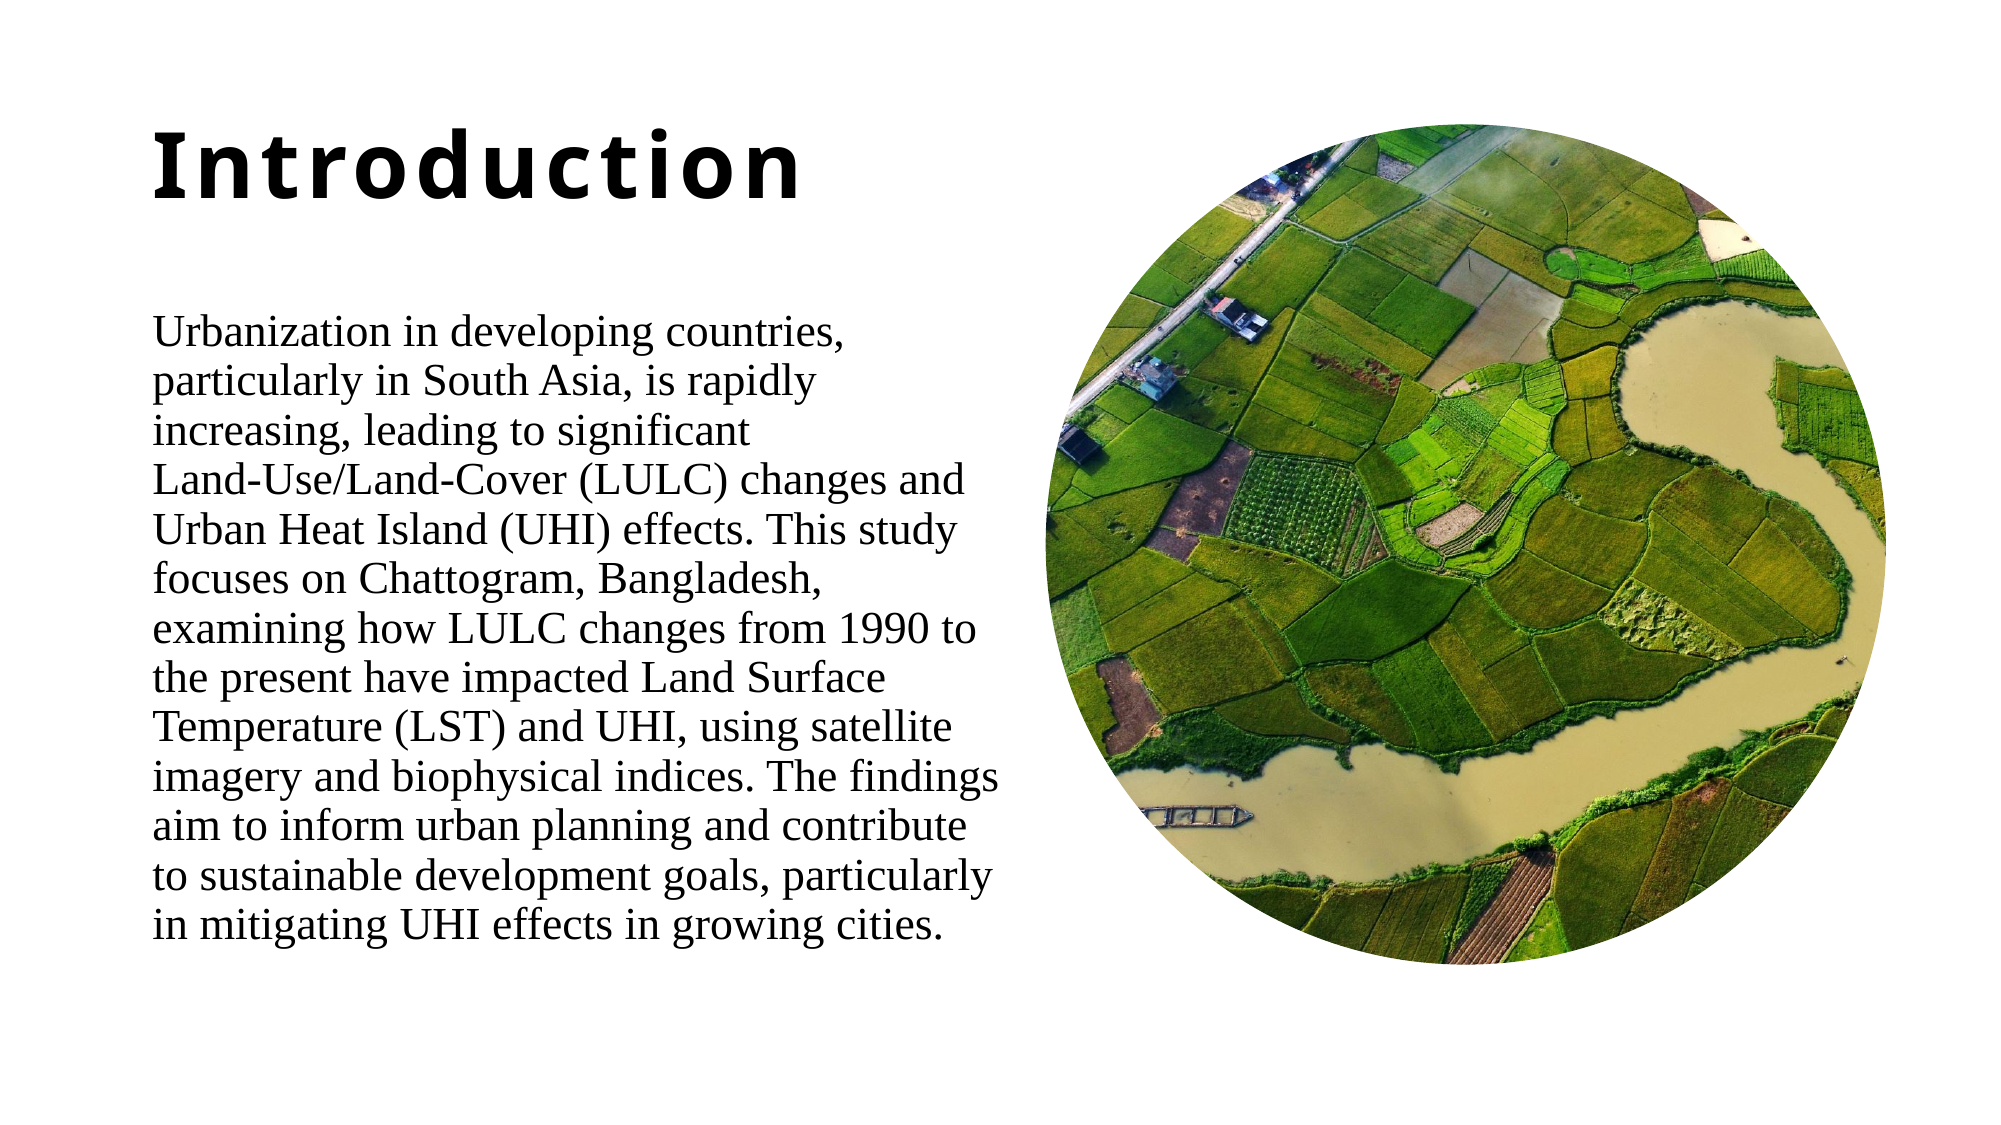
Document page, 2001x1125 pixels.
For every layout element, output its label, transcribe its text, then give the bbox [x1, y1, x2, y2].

picture [1045, 123, 1887, 966]
list Urbanization in developing countries, particularly in South Asia, is rapidly increasing, leading to significant Land-Use/Land-Cover (LULC) changes and Urban Heat Island (UHI) effects. This study focuses on Chattogram, Bangladesh, examining how LULC changes from 1990 to the present have impacted Land Surface Temperature (LST) and UHI, using satellite imagery and biophysical indices. The findings aim to inform urban planning and contribute to sustainable development goals, particularly in mitigating UHI effects in growing cities. [137, 299, 1023, 1014]
title Introduction [137, 59, 1023, 278]
